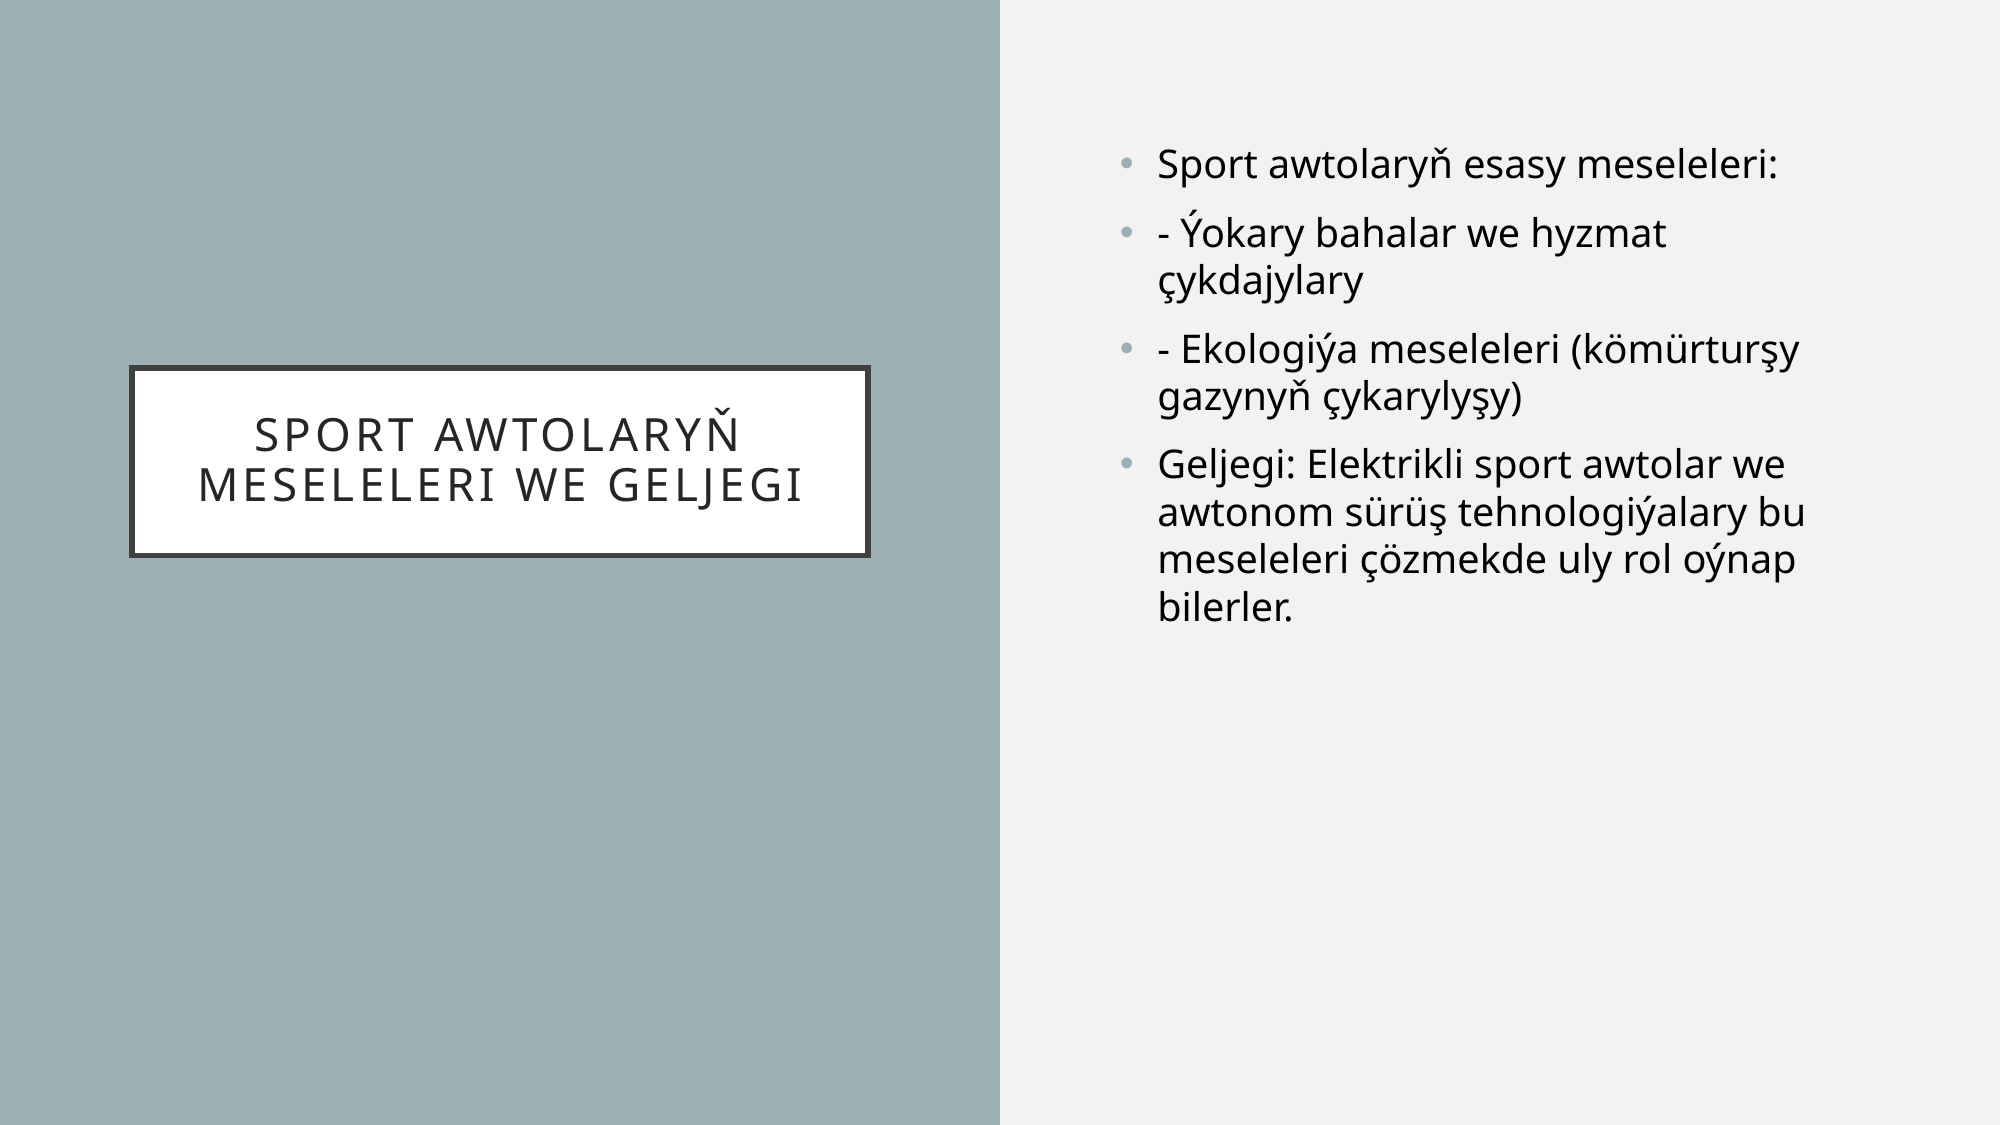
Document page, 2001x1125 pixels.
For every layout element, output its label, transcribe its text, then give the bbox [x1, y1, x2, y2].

list Sport awtolaryň esasy meseleleri: - Ýokary bahalar we hyzmat çykdajylary - Ekologiýa meseleleri (kömürturşy gazynyň çykarylyşy) Geljegi: Elektrikli sport awtolar we awtonom sürüş tehnologiýalary bu meseleleri çözmekde uly rol oýnap bilerler. [1104, 131, 1895, 993]
title Sport Awtolaryň Meseleleri we Geljegi [129, 365, 871, 558]
